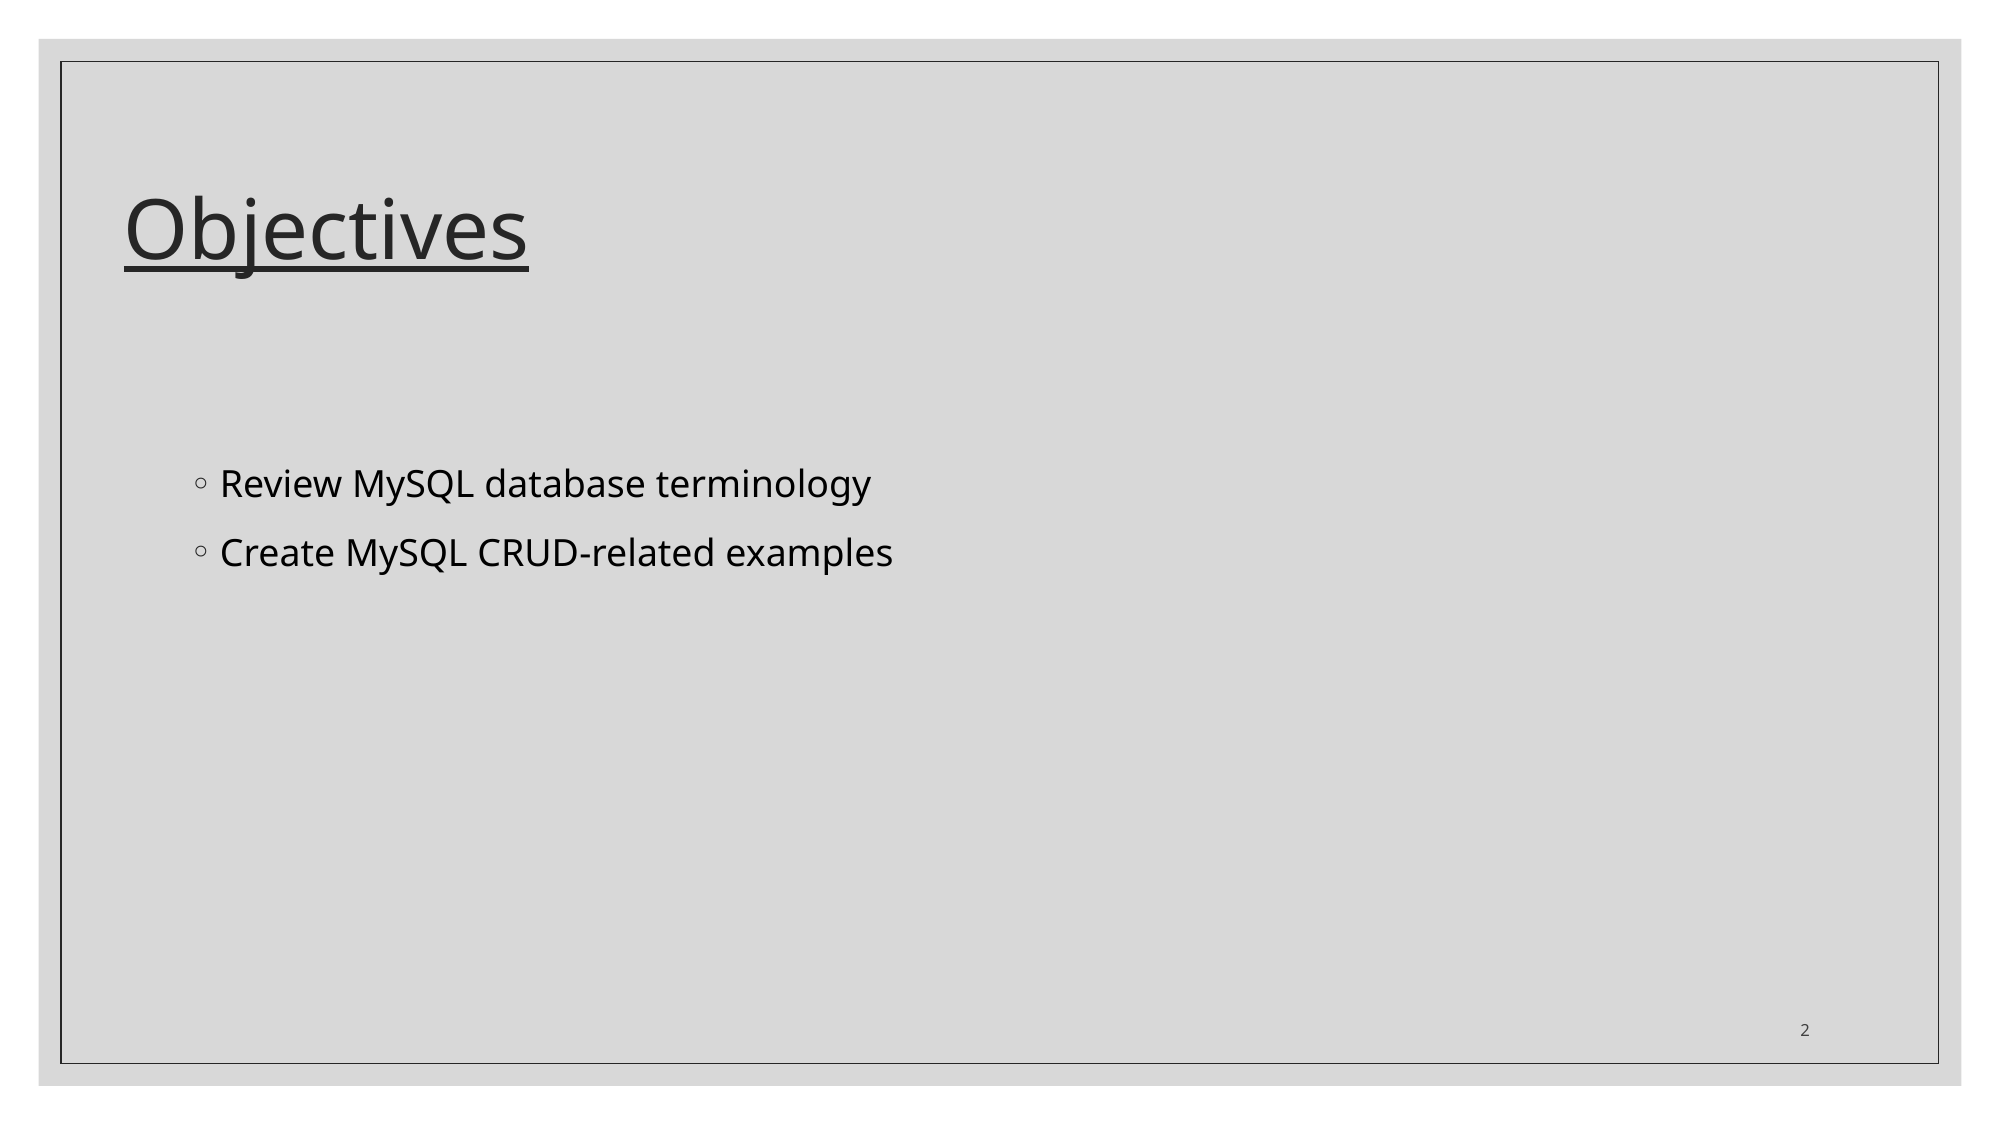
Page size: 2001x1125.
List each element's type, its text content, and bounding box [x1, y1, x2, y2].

title Objectives [108, 120, 942, 346]
slide_number 2 [1687, 990, 1825, 1050]
list Review MySQL database terminology Create MySQL CRUD-related examples [174, 448, 1825, 764]
